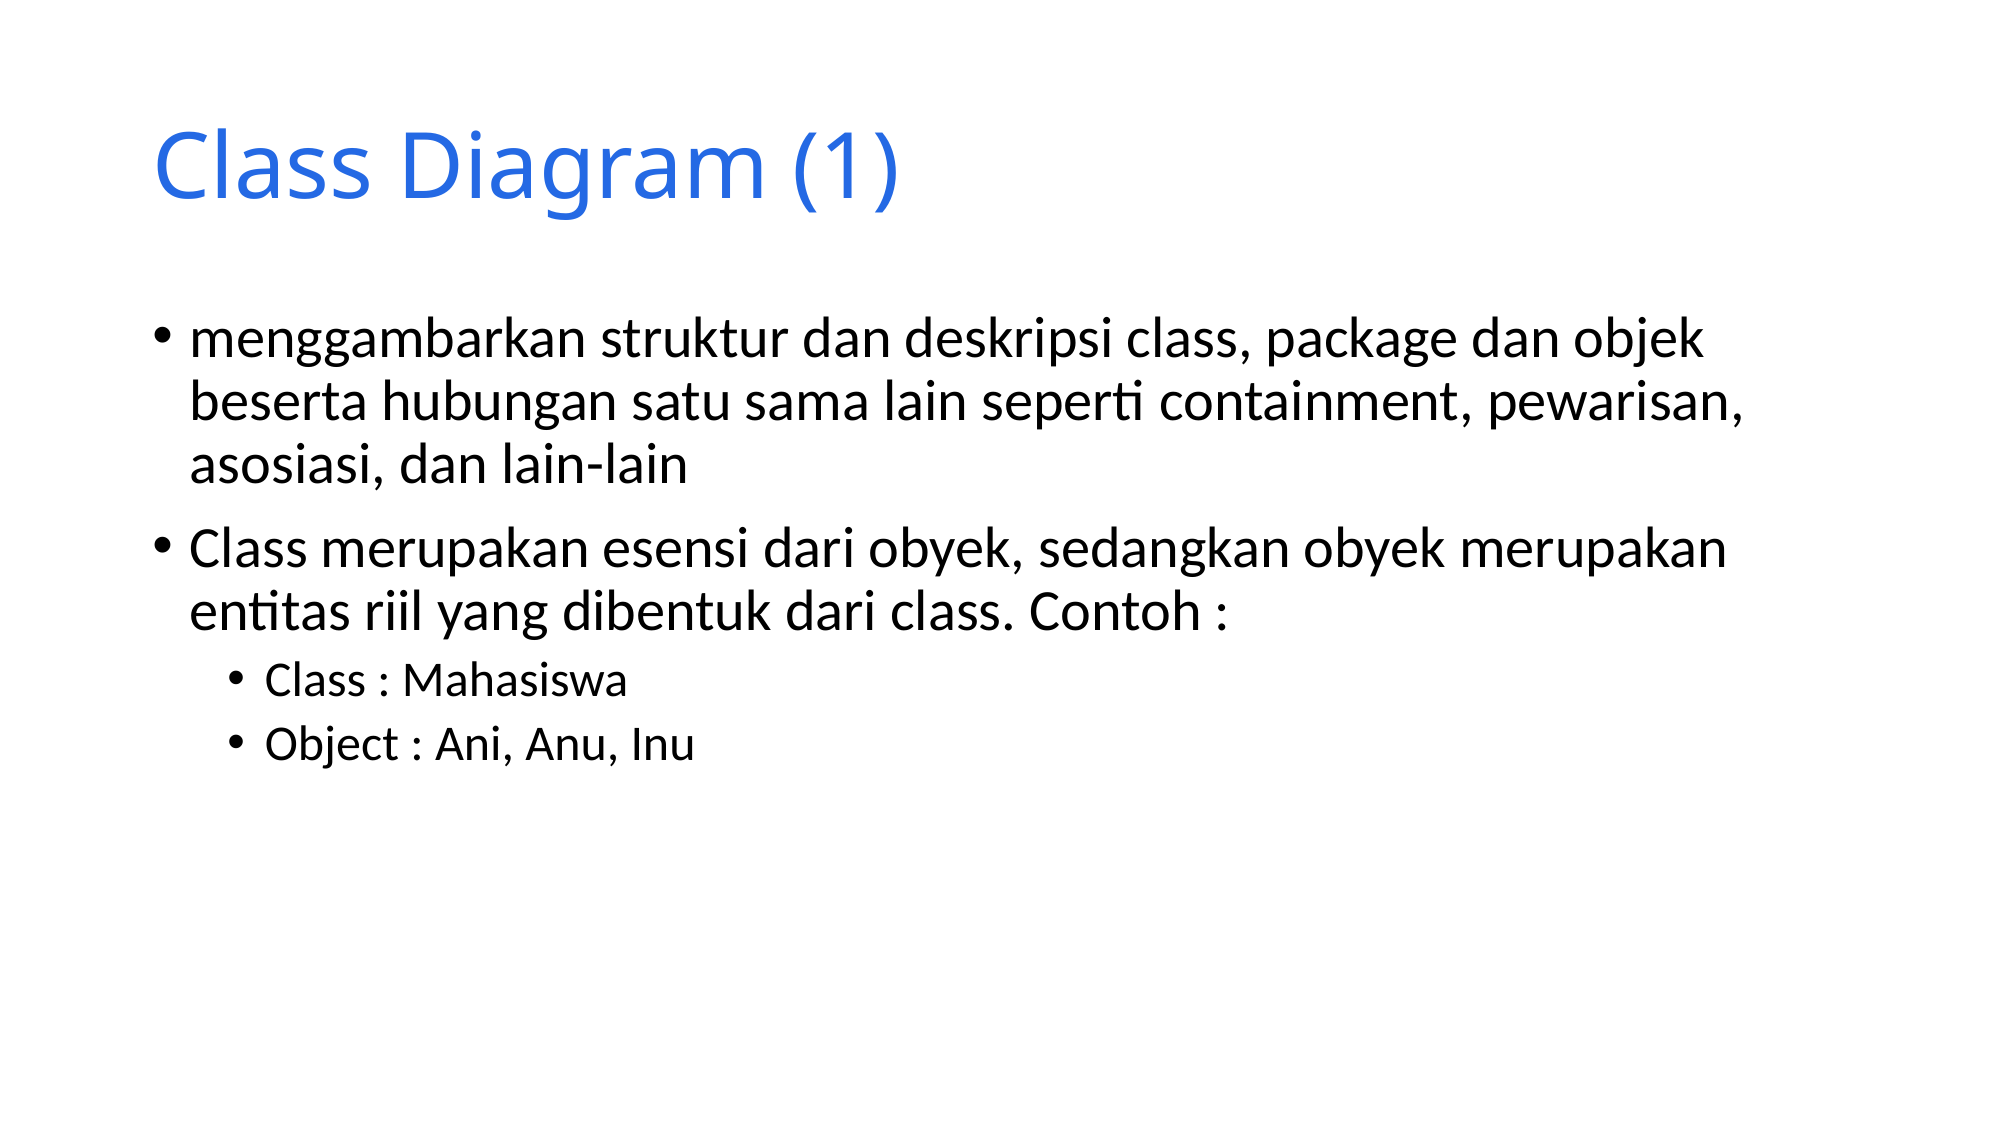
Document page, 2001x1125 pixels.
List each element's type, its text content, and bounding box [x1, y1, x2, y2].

list menggambarkan struktur dan deskripsi class, package dan objek beserta hubungan satu sama lain seperti containment, pewarisan, asosiasi, dan lain-lain Class merupakan esensi dari obyek, sedangkan obyek merupakan entitas riil yang dibentuk dari class. Contoh : Class : Mahasiswa Object : Ani, Anu, Inu [137, 299, 1863, 1014]
title Class Diagram (1) [137, 59, 1863, 278]
